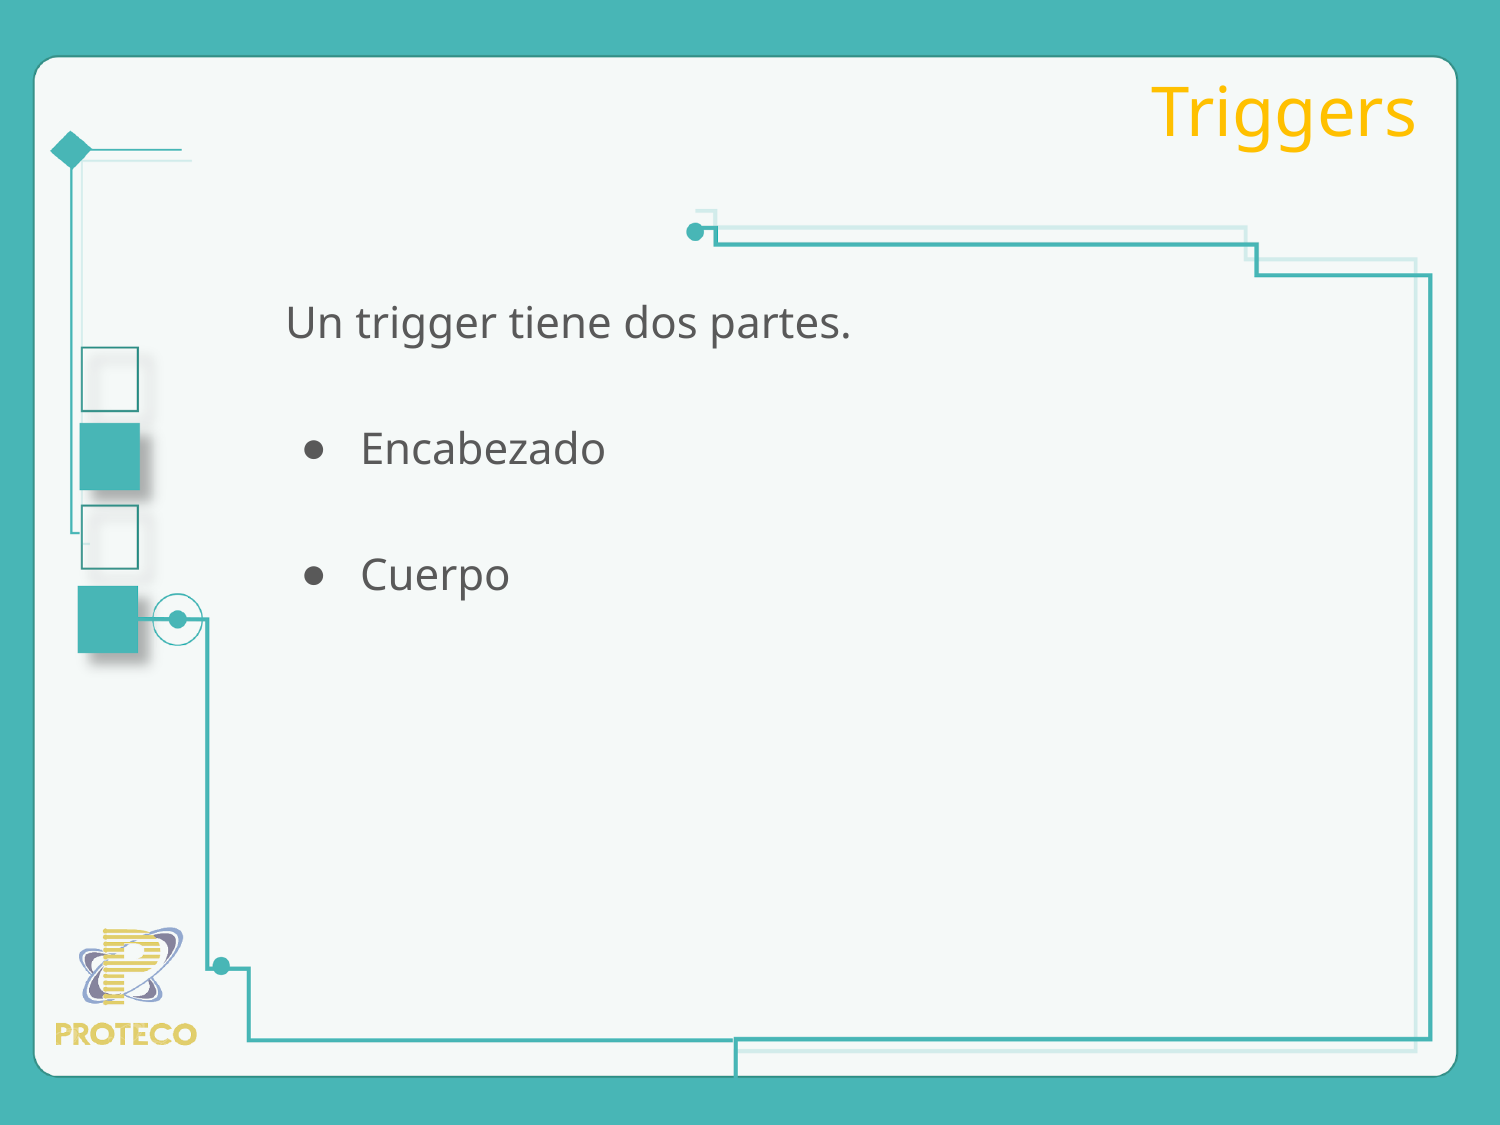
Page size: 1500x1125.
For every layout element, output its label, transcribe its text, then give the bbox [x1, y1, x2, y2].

picture [0, 0, 1500, 1125]
list Un trigger tiene dos partes. Encabezado Cuerpo [270, 293, 1382, 1023]
title Triggers [408, 69, 1433, 223]
